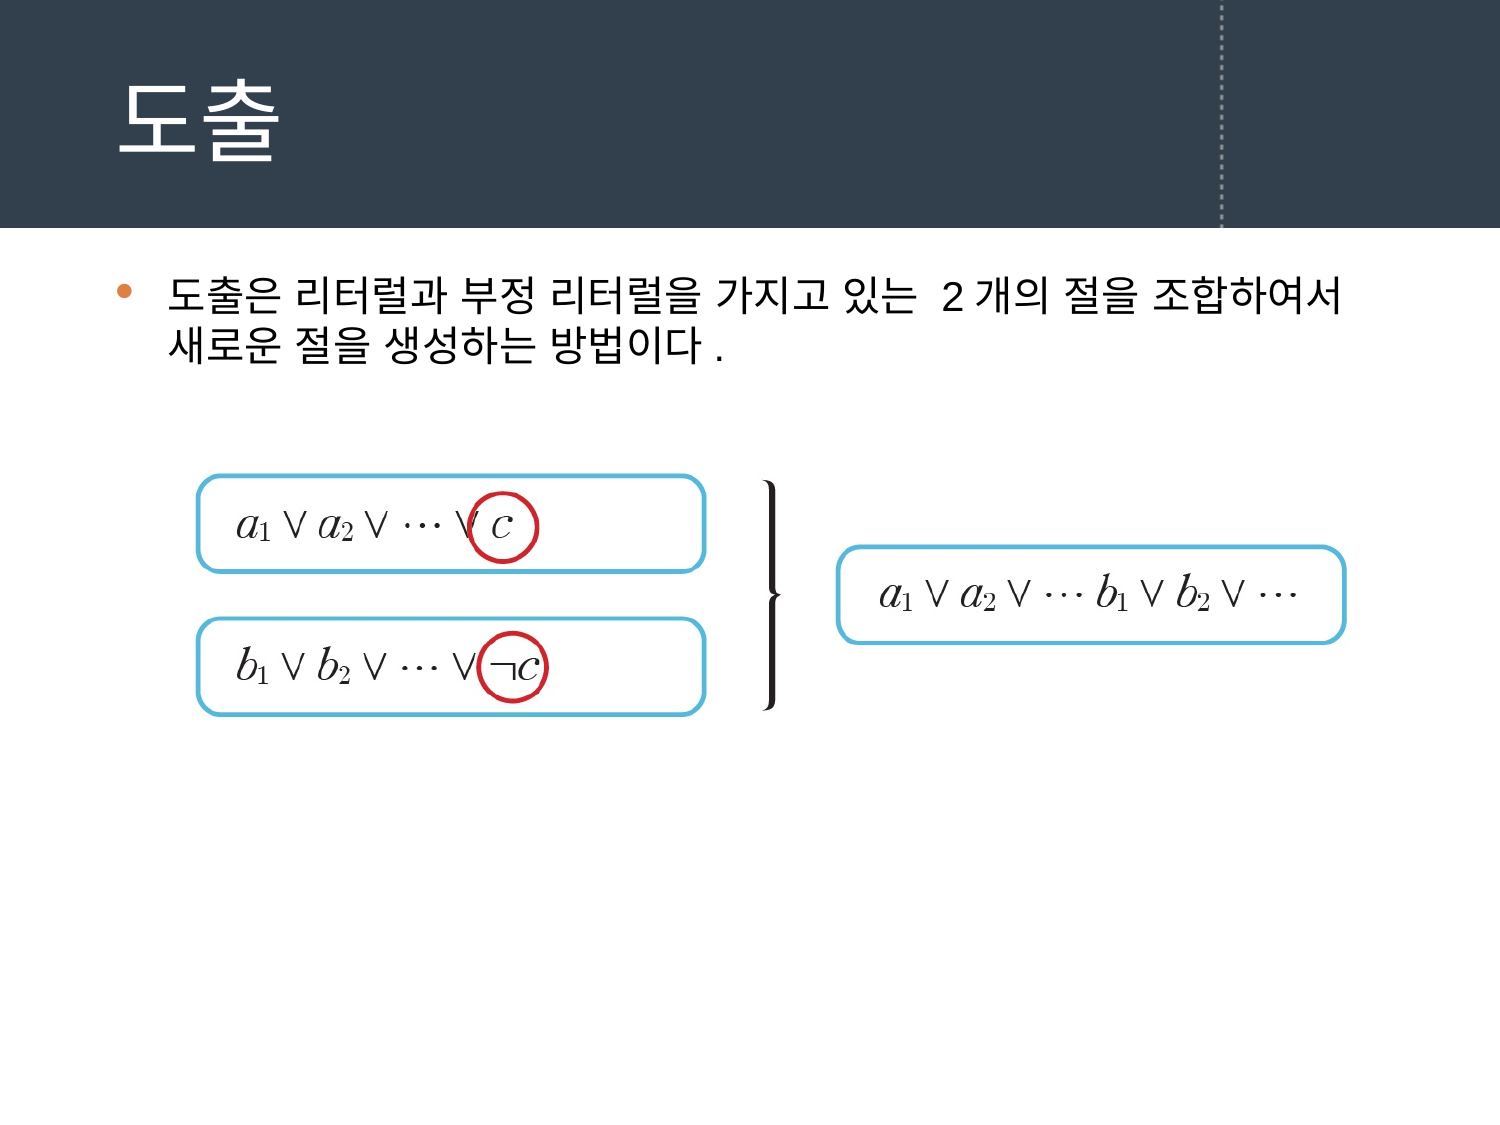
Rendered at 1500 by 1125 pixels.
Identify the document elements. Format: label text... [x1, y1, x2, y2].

list 도출은 리터럴과 부정 리터럴을 가지고 있는 2개의 절을 조합하여서 새로운 절을 생성하는 방법이다. [100, 262, 1438, 1000]
picture [0, 0, 1500, 228]
picture [190, 467, 1349, 720]
title 도출 [100, 37, 1438, 200]
